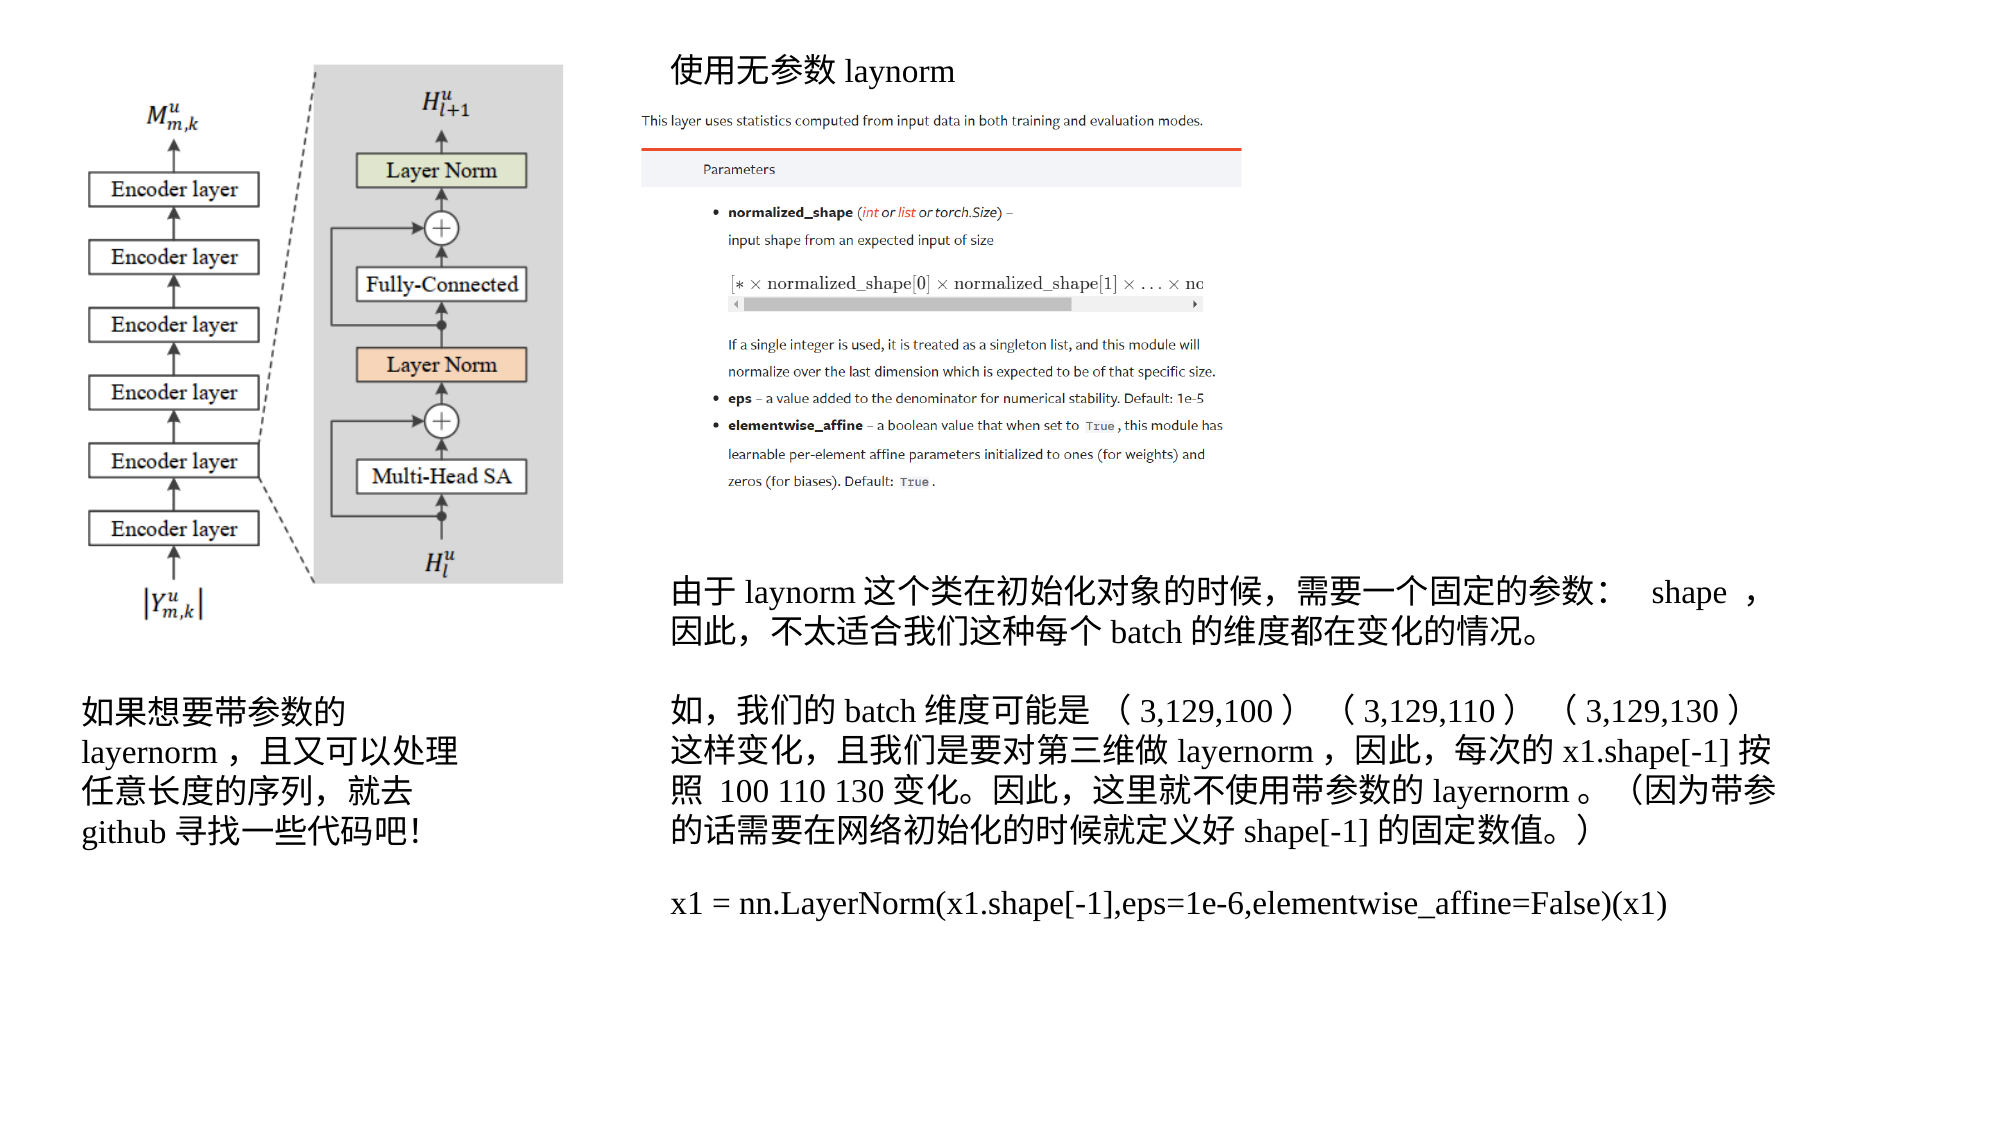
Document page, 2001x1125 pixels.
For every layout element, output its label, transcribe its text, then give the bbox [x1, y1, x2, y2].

text_box 使用无参数laynorm [655, 41, 1118, 95]
text_box 如果想要带参数的layernorm，且又可以处理任意长度的序列，就去github寻找一些代码吧！ [66, 683, 486, 858]
picture [32, 41, 582, 639]
picture [585, 97, 1356, 522]
text_box 由于laynorm这个类在初始化对象的时候，需要一个固定的参数： shape ，因此，不太适合我们这种每个batch的维度都在变化的情况。 如，我们的batch维度可能是 （3,129,100） （3,129,110） （3,129,130）这样变化，且我们是要对第三维做layernorm，因此，每次的x1.shape[-1]按照 100 110 130变化。因此，这里就不使用带参数的layernorm。（因为带参的话需要在网络初始化的时候就定义好shape[-1]的固定数值。） [655, 562, 1808, 857]
text_box x1 = nn.LayerNorm(x1.shape[-1],eps=1e-6,elementwise_affine=False)(x1) [655, 873, 1775, 929]
